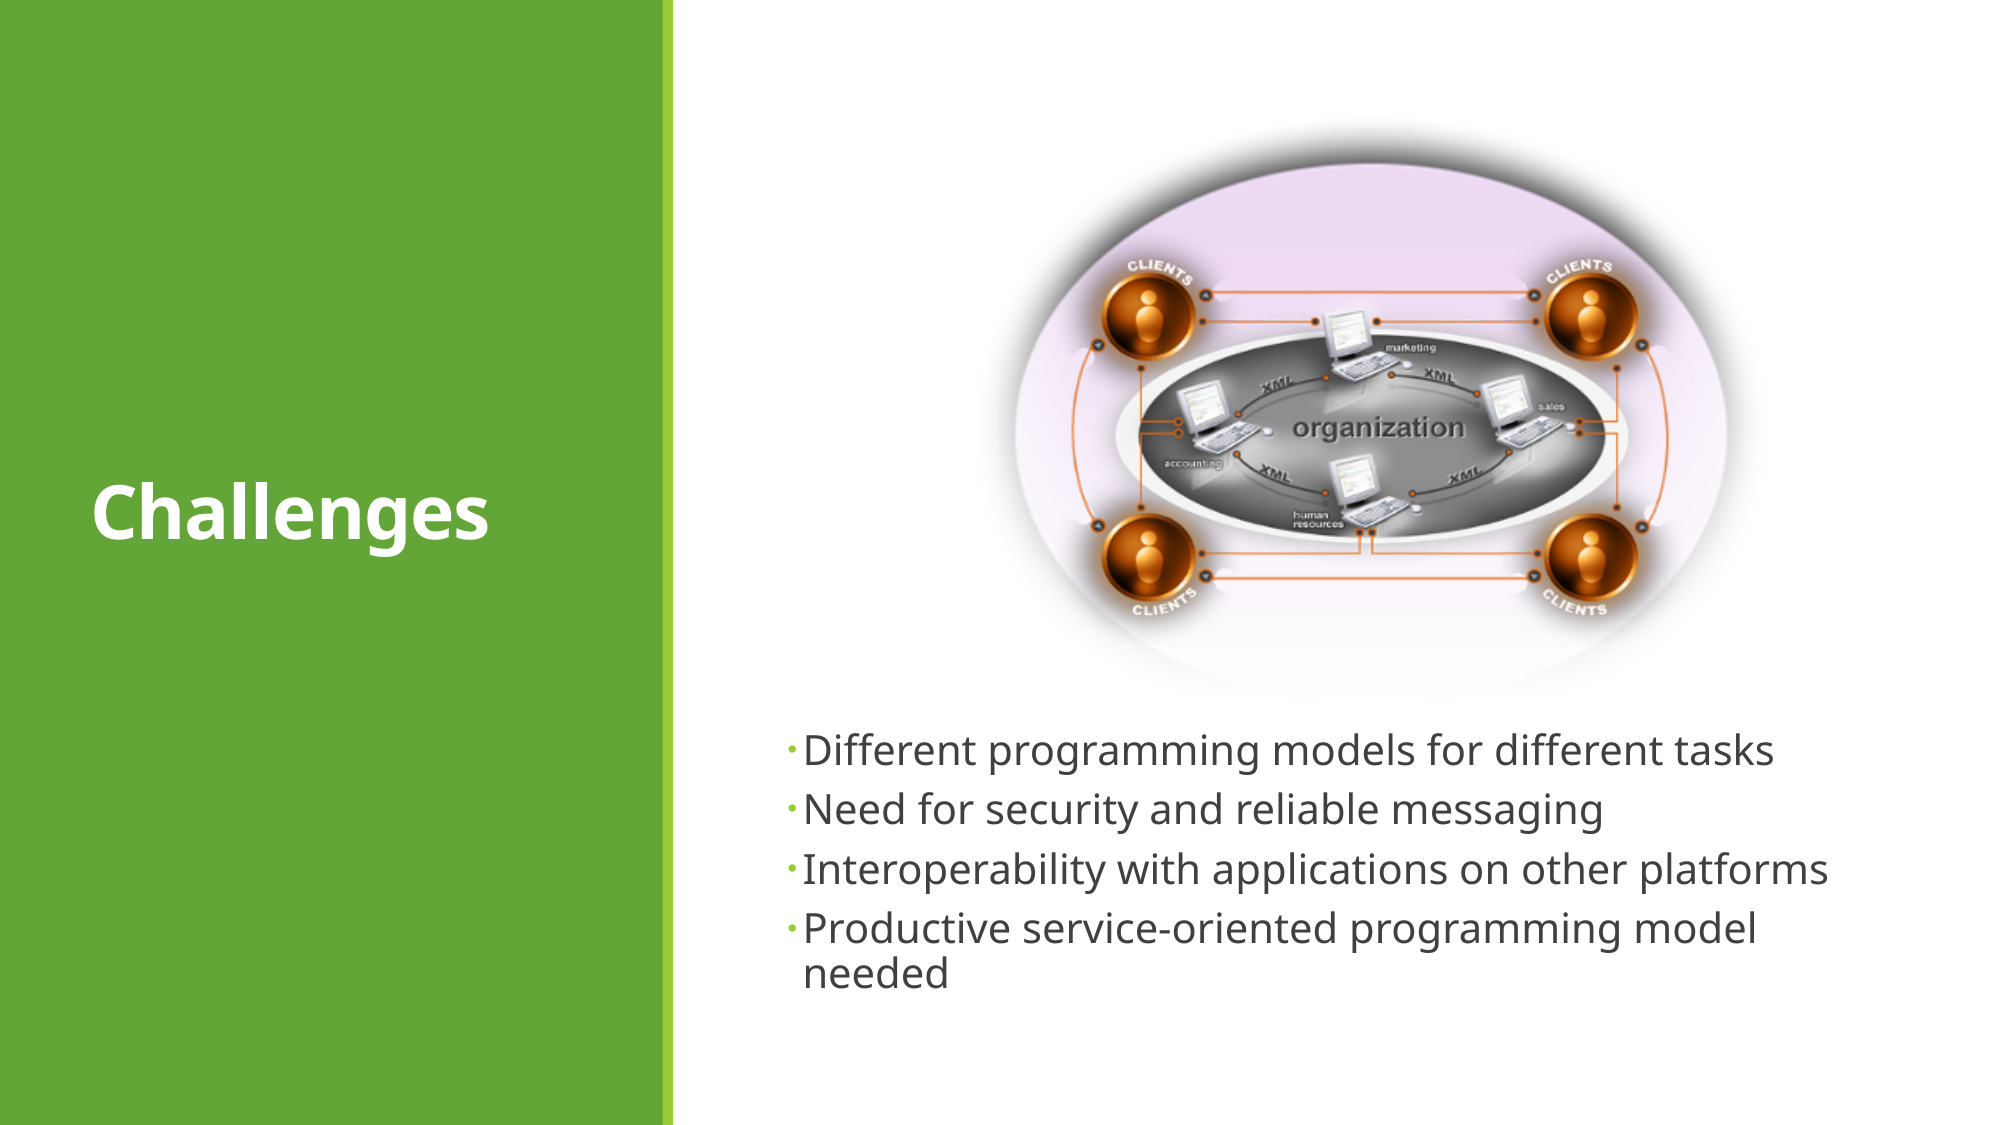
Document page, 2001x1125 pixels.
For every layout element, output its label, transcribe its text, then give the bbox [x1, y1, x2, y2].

title Challenges [75, 97, 600, 563]
list Different programming models for different tasks Need for security and reliable messaging Interoperability with applications on other platforms Productive service-oriented programming model needed [787, 120, 1853, 1100]
picture [971, 114, 1771, 706]
